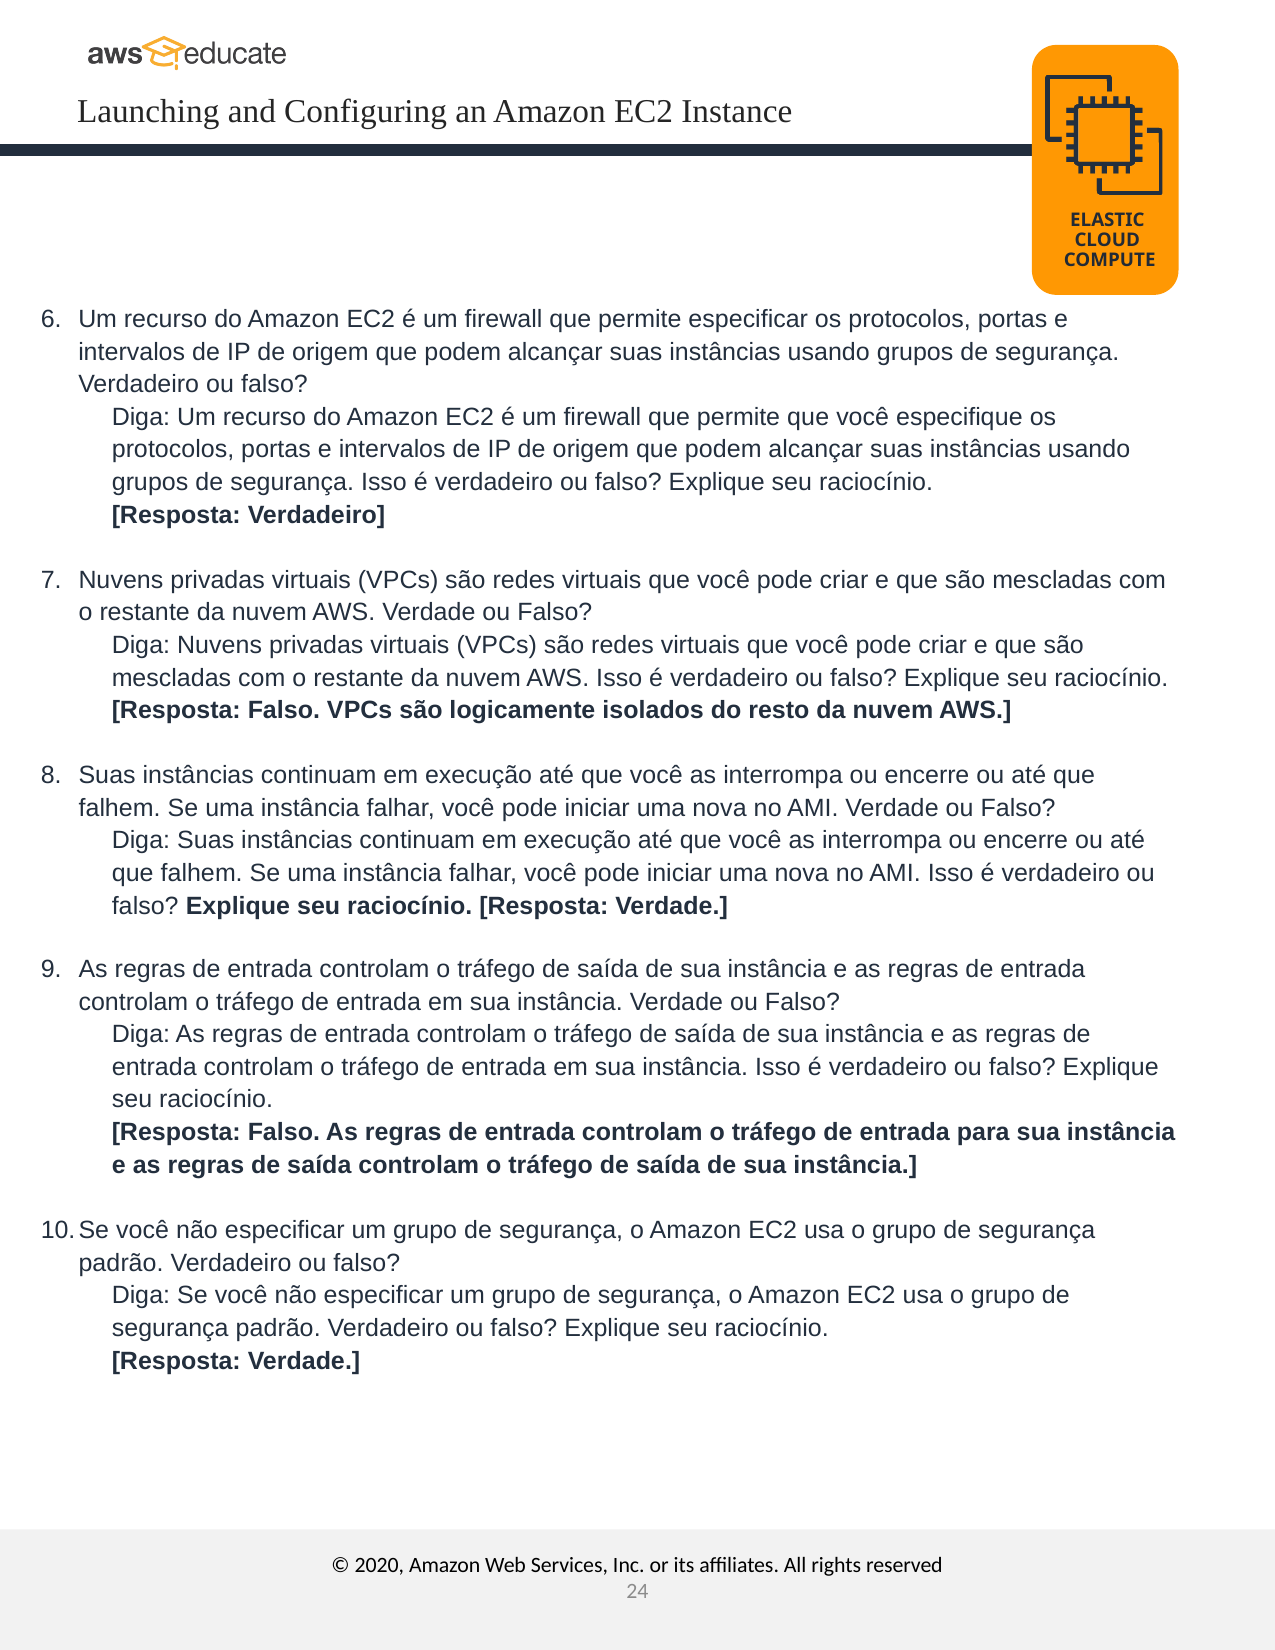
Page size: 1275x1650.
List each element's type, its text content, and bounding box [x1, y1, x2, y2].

picture [1045, 75, 1163, 195]
text_box Um recurso do Amazon EC2 é um firewall que permite especificar os protocolos, portas e intervalos de IP de origem que podem alcançar suas instâncias usando grupos de segurança. Verdadeiro ou falso? Diga: Um recurso do Amazon EC2 é um firewall que permite que você especifique os protocolos, portas e intervalos de IP de origem que podem alcançar suas instâncias usando grupos de segurança. Isso é verdadeiro ou falso? Explique seu raciocínio. [Resposta: Verdadeiro] Nuvens privadas virtuais (VPCs) são redes virtuais que você pode criar e que são mescladas com o restante da nuvem AWS. Verdade ou Falso? Diga: Nuvens privadas virtuais (VPCs) são redes virtuais que você pode criar e que são mescladas com o restante da nuvem AWS. Isso é verdadeiro ou falso? Explique seu raciocínio. [Resposta: Falso. VPCs são logicamente isolados do resto da nuvem AWS.] Suas instâncias continuam em execução até que você as interrompa ou encerre ou até que falhem. Se uma instância falhar, você pode iniciar uma nova no AMI. Verdade ou Falso? Diga: Suas instâncias continuam em execução até que você as interrompa ou encerre ou até que falhem. Se uma instância falhar, você pode iniciar uma nova no AMI. Isso é verdadeiro ou falso? Explique seu raciocínio. [Resposta: Verdade.] As regras de entrada controlam o tráfego de saída de sua instância e as regras de entrada controlam o tráfego de entrada em sua instância. Verdade ou Falso? Diga: As regras de entrada controlam o tráfego de saída de sua instância e as regras de entrada controlam o tráfego de entrada em sua instância. Isso é verdadeiro ou falso? Explique seu raciocínio. [Resposta: Falso. As regras de entrada controlam o tráfego de entrada para sua instância e as regras de saída controlam o tráfego de saída de sua instância.] Se você não especificar um grupo de segurança, o Amazon EC2 usa o grupo de segurança padrão. Verdadeiro ou falso? Diga: Se você não especificar um grupo de segurança, o Amazon EC2 usa o grupo de segurança padrão. Verdadeiro ou falso? Explique seu raciocínio. [Resposta: Verdade.] [38, 294, 1184, 1401]
picture [87, 32, 287, 78]
text_box © 2020, Amazon Web Services, Inc. or its affiliates. All rights reserved ‹#› [0, 1529, 1275, 1650]
